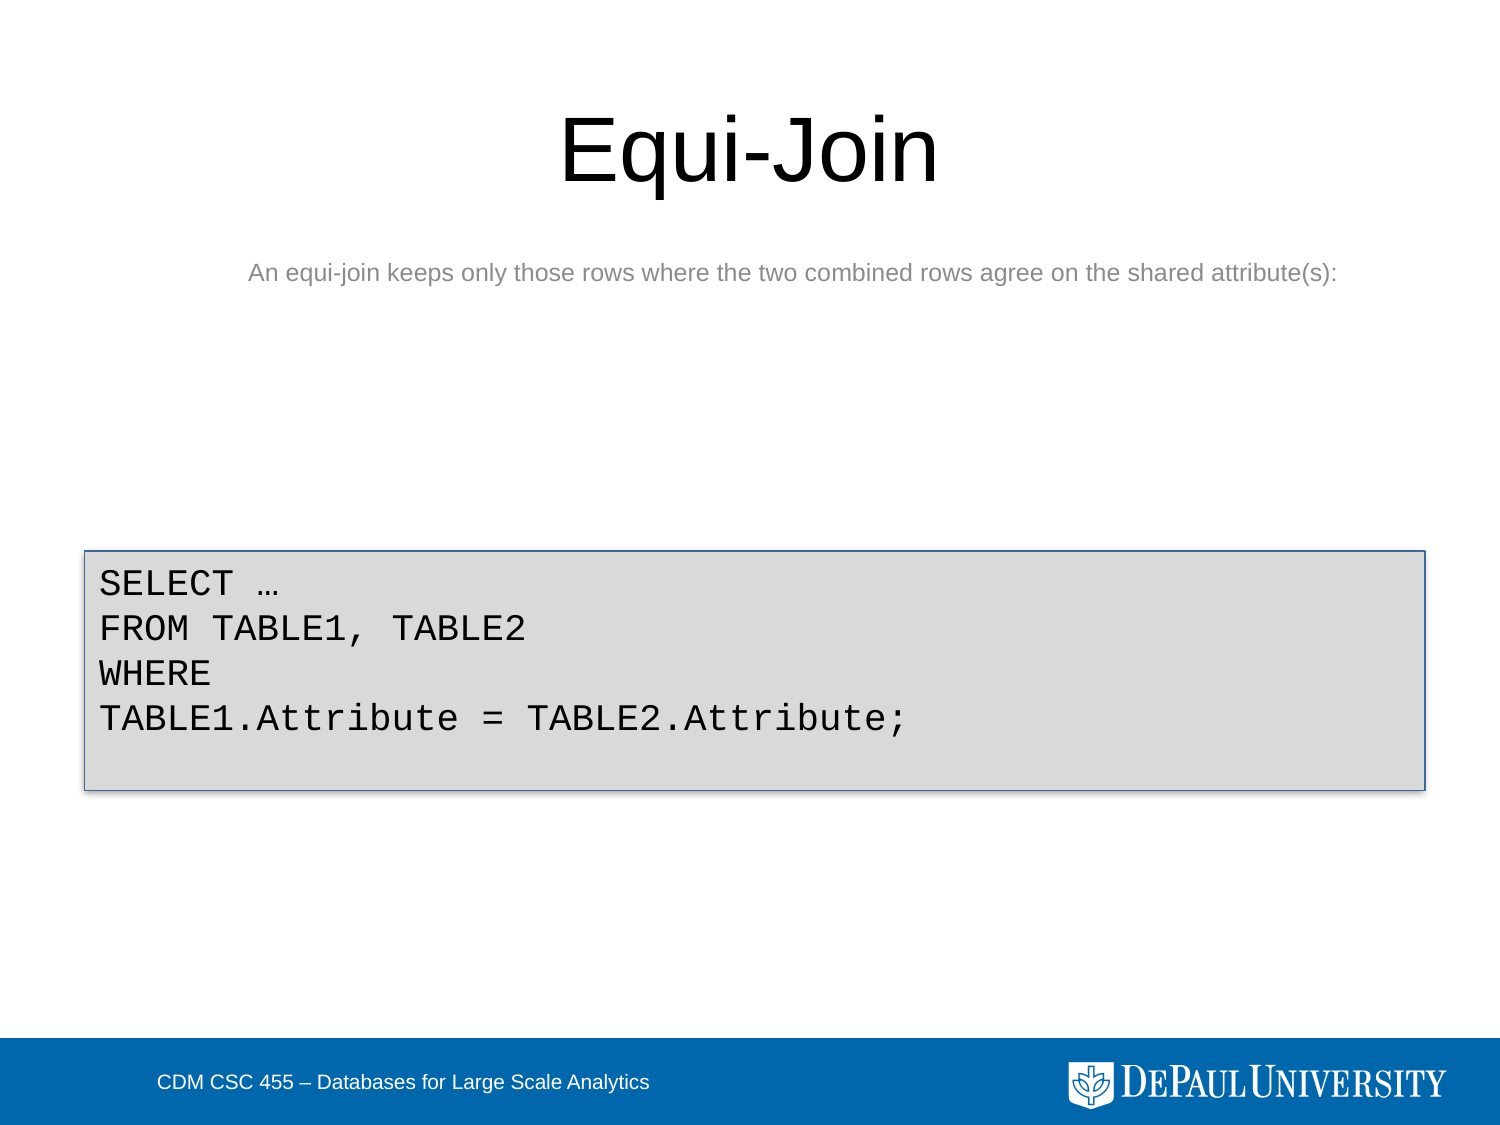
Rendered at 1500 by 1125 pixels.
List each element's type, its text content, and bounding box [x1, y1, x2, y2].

subtitle An equi-join keeps only those rows where the two combined rows agree on the shared attribute(s): [122, 249, 1467, 997]
text_box CDM CSC 455 – Databases for Large Scale Analytics [141, 1050, 988, 1111]
text_box SELECT … FROM TABLE1, TABLE2 WHERE TABLE1.Attribute = TABLE2.Attribute; [84, 550, 1426, 791]
title Equi-Join [75, 76, 1425, 213]
picture [0, 0, 1500, 1125]
